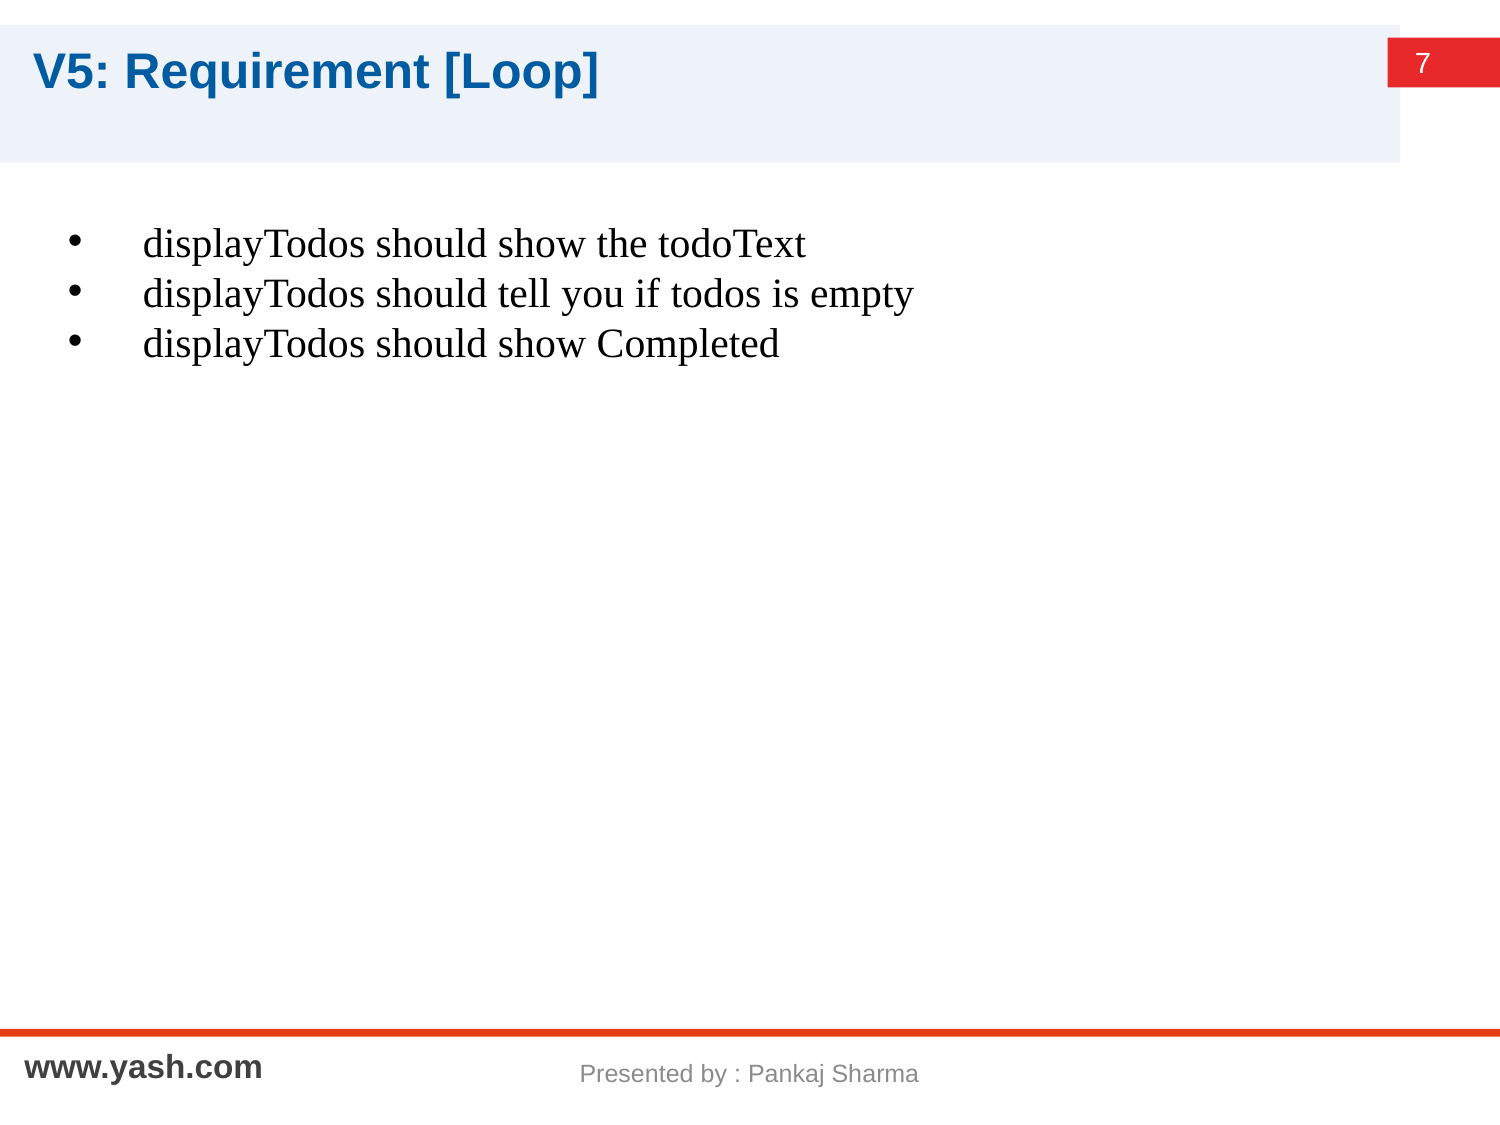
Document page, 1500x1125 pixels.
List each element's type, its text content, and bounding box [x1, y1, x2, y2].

footer Presented by : Pankaj Sharma [512, 1042, 988, 1103]
title V5: Requirement [Loop] [0, 24, 1425, 113]
text_box displayTodos should show the todoText displayTodos should tell you if todos is empty displayTodos should show Completed [53, 208, 1459, 373]
